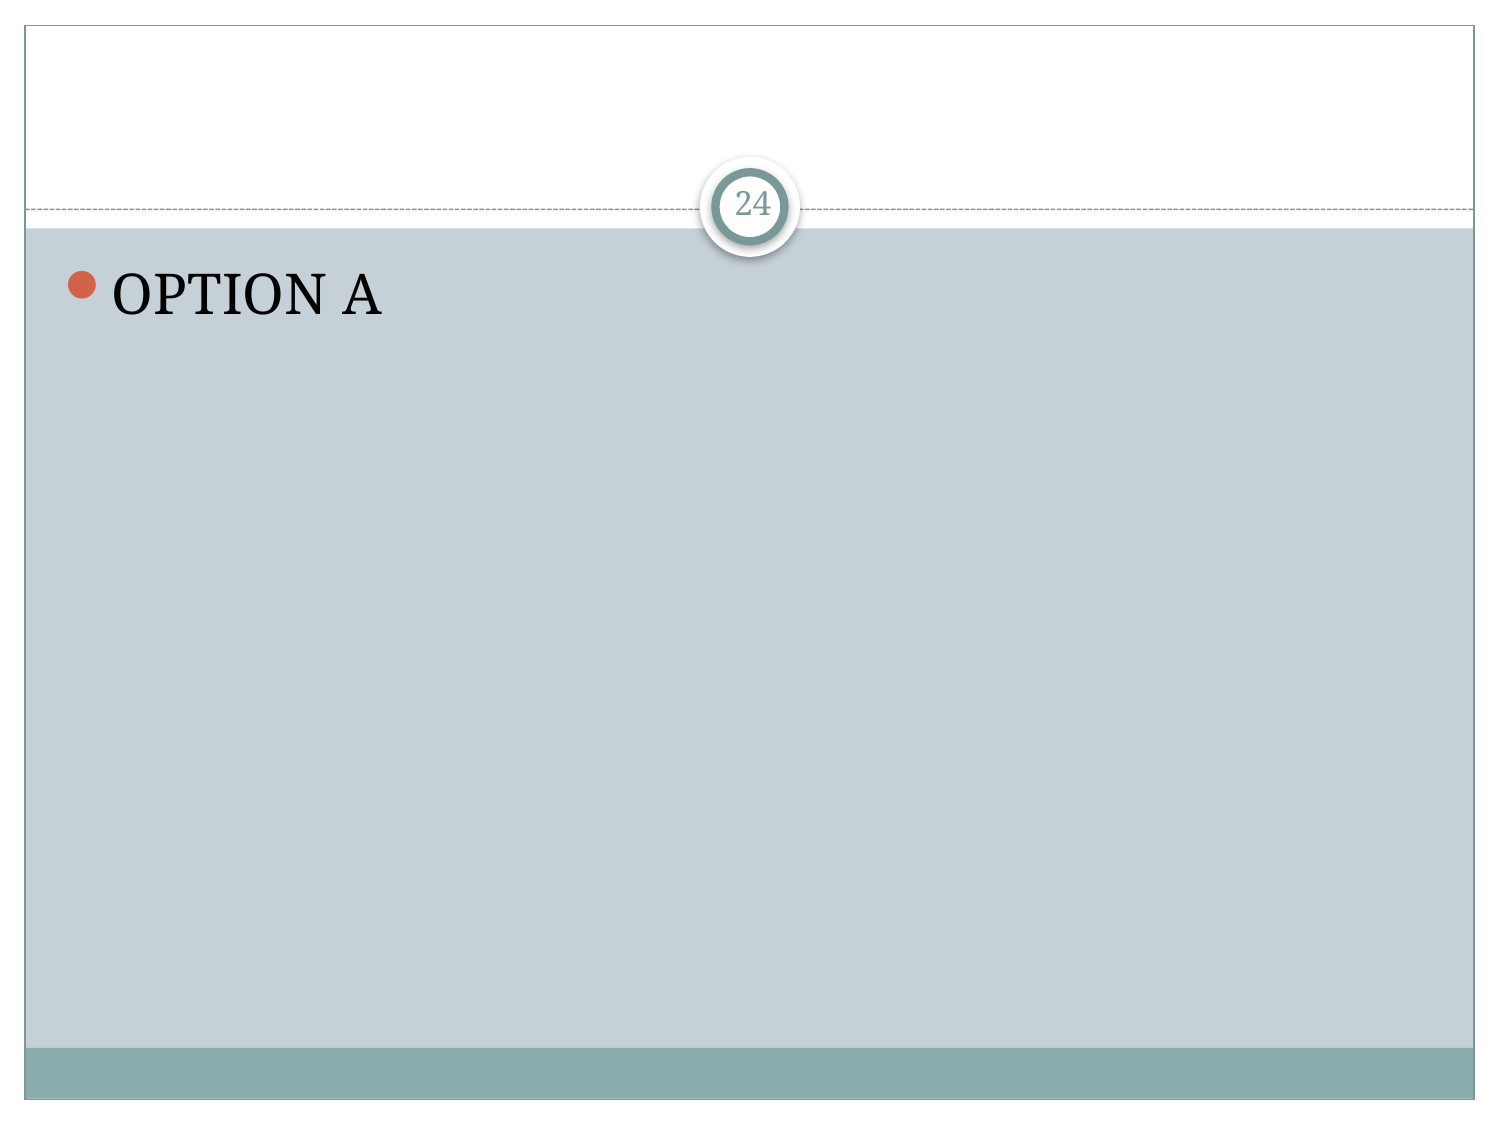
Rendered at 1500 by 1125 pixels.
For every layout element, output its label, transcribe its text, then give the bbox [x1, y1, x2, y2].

slide_number 24 [715, 168, 791, 241]
list OPTION A [49, 250, 1445, 1001]
